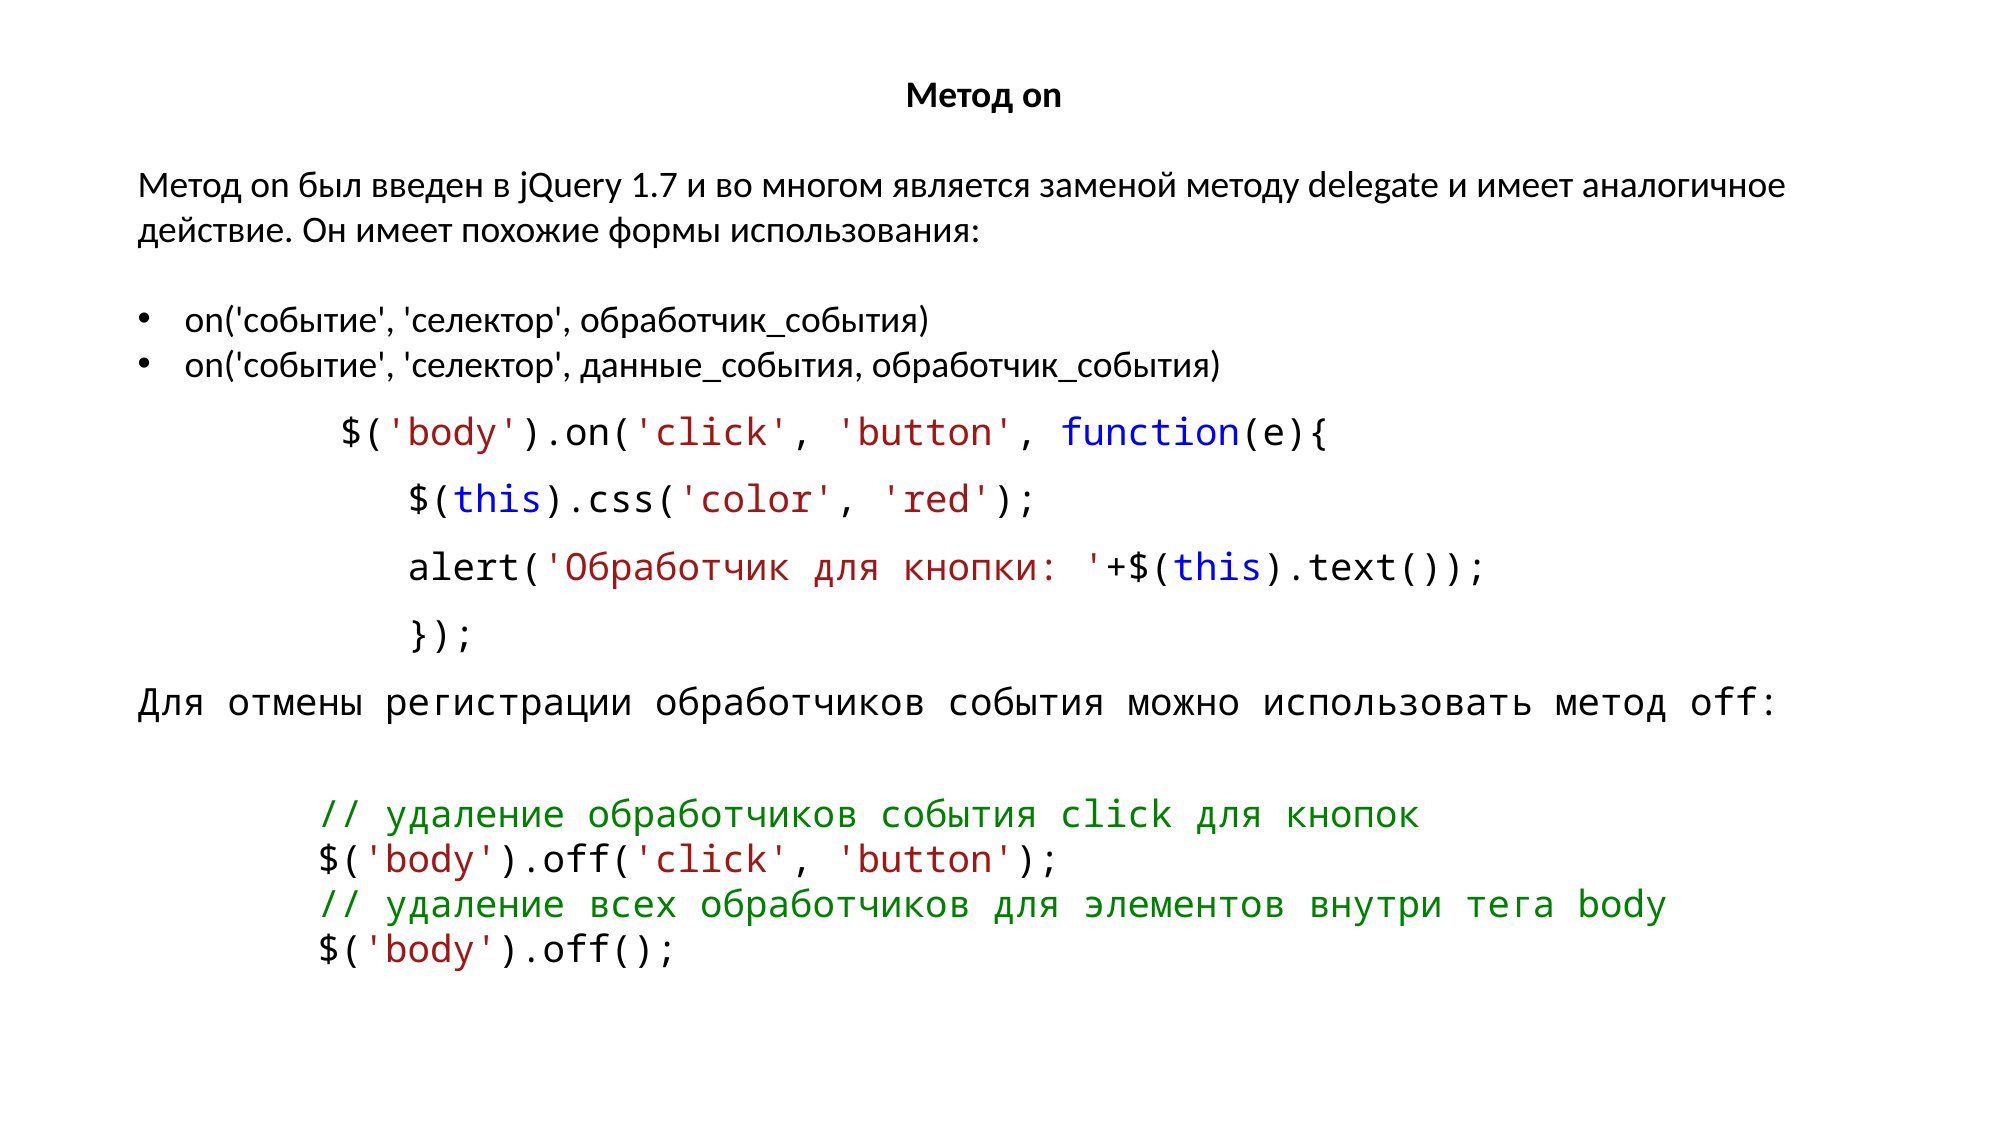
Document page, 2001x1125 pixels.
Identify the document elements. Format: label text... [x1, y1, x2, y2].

text_box Метод on был введен в jQuery 1.7 и во многом является заменой методу delegate и имеет аналогичное действие. Он имеет похожие формы использования: on('событие', 'селектор', обработчик_события) on('событие', 'селектор', данные_события, обработчик_события) $('body').on('click', 'button', function(e){ $(this).css('color', 'red'); alert('Обработчик для кнопки: '+$(this).text()); }); Для отмены регистрации обработчиков события можно использовать метод off: // удаление обработчиков события click для кнопок $('body').off('click', 'button'); // удаление всех обработчиков для элементов внутри тега body $('body').off(); [122, 152, 1899, 1125]
text_box Метод on [890, 62, 1078, 123]
